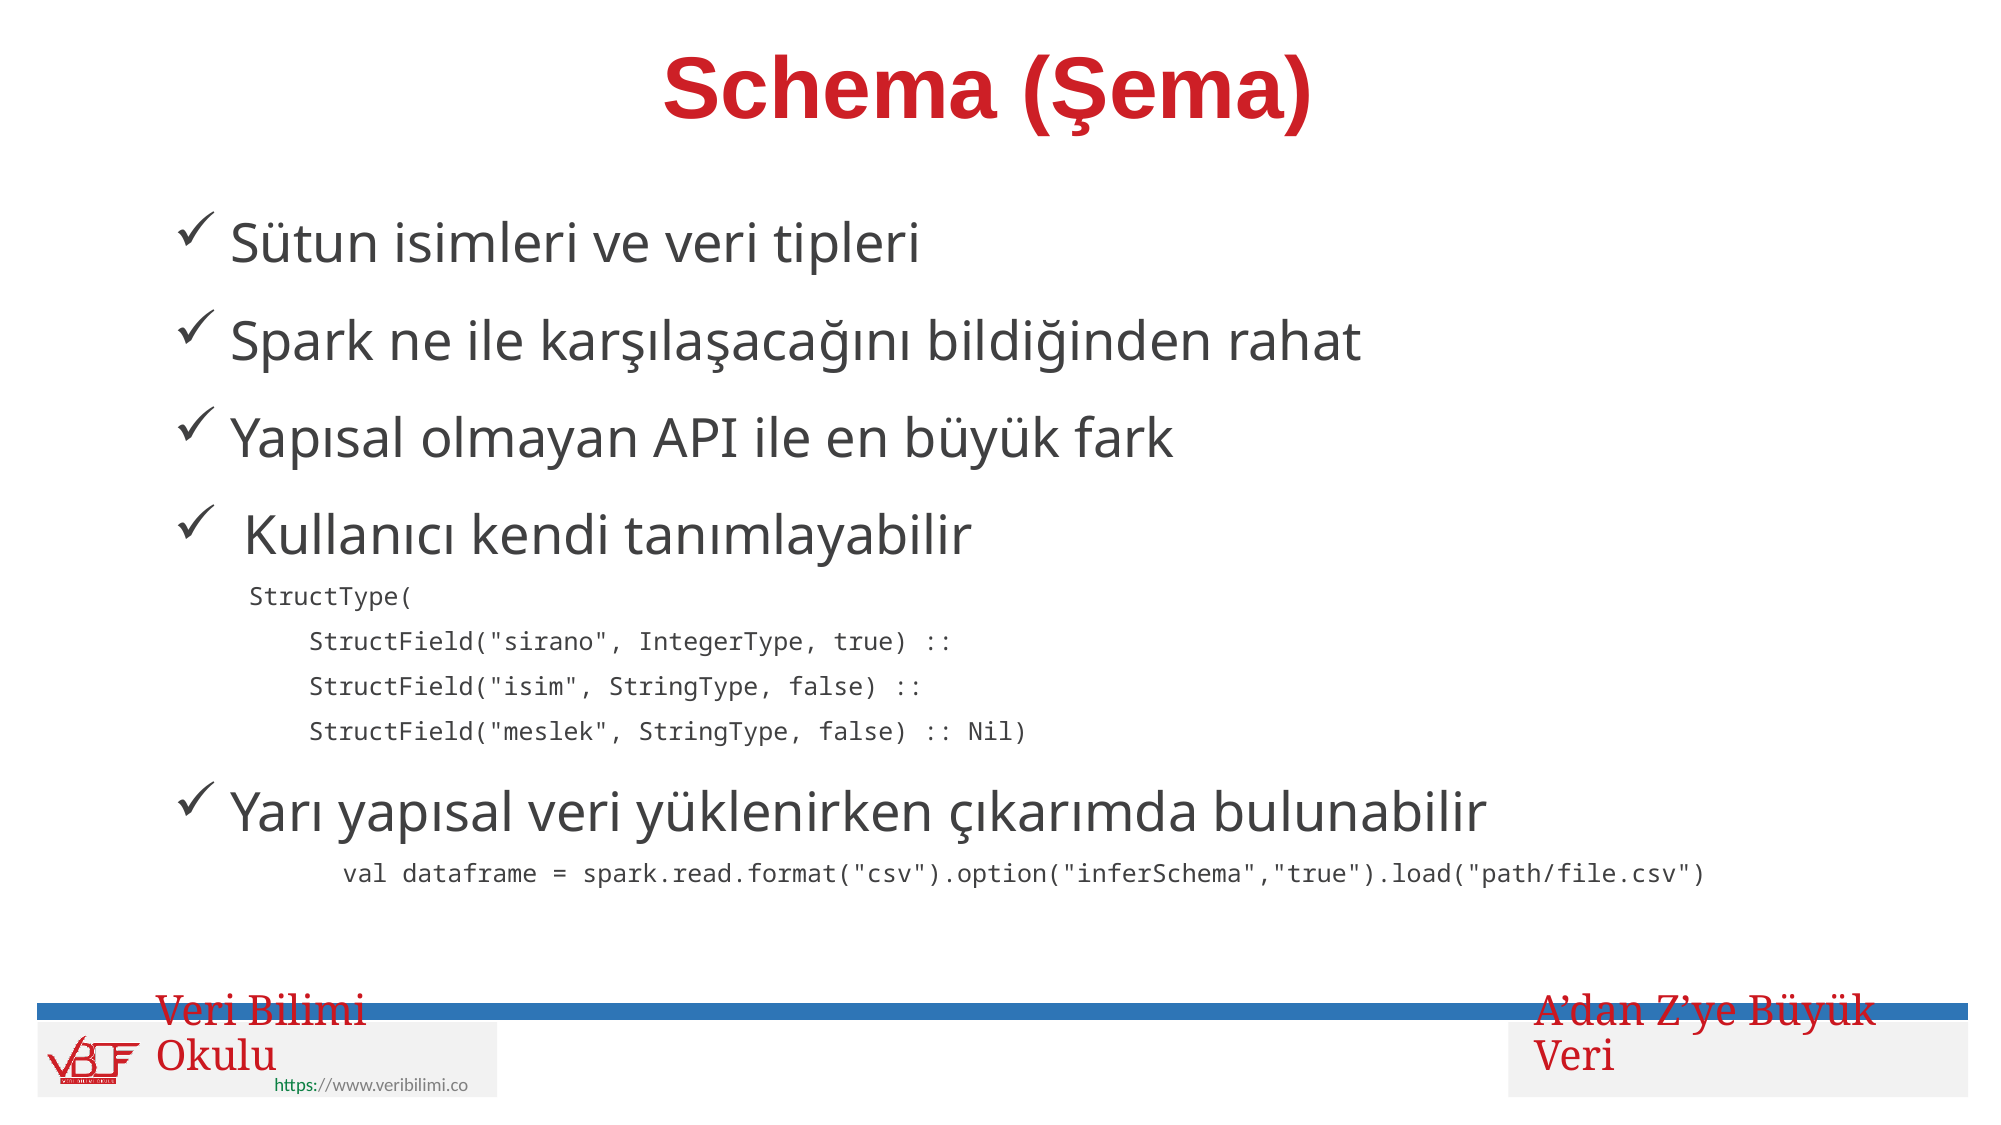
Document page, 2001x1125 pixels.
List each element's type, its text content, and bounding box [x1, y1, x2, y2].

text_box Sütun isimleri ve veri tipleri Spark ne ile karşılaşacağını bildiğinden rahat Yapısal olmayan API ile en büyük fark Kullanıcı kendi tanımlayabilir StructType( StructField("sirano", IntegerType, true) :: StructField("isim", StringType, false) :: StructField("meslek", StringType, false) :: Nil) Yarı yapısal veri yüklenirken çıkarımda bulunabilir val dataframe = spark.read.format("csv").option("inferSchema","true").load("path/file.csv") [158, 168, 1785, 895]
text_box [1508, 1022, 1969, 1098]
title Schema (Şema) [238, 34, 1739, 146]
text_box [37, 1022, 537, 1103]
